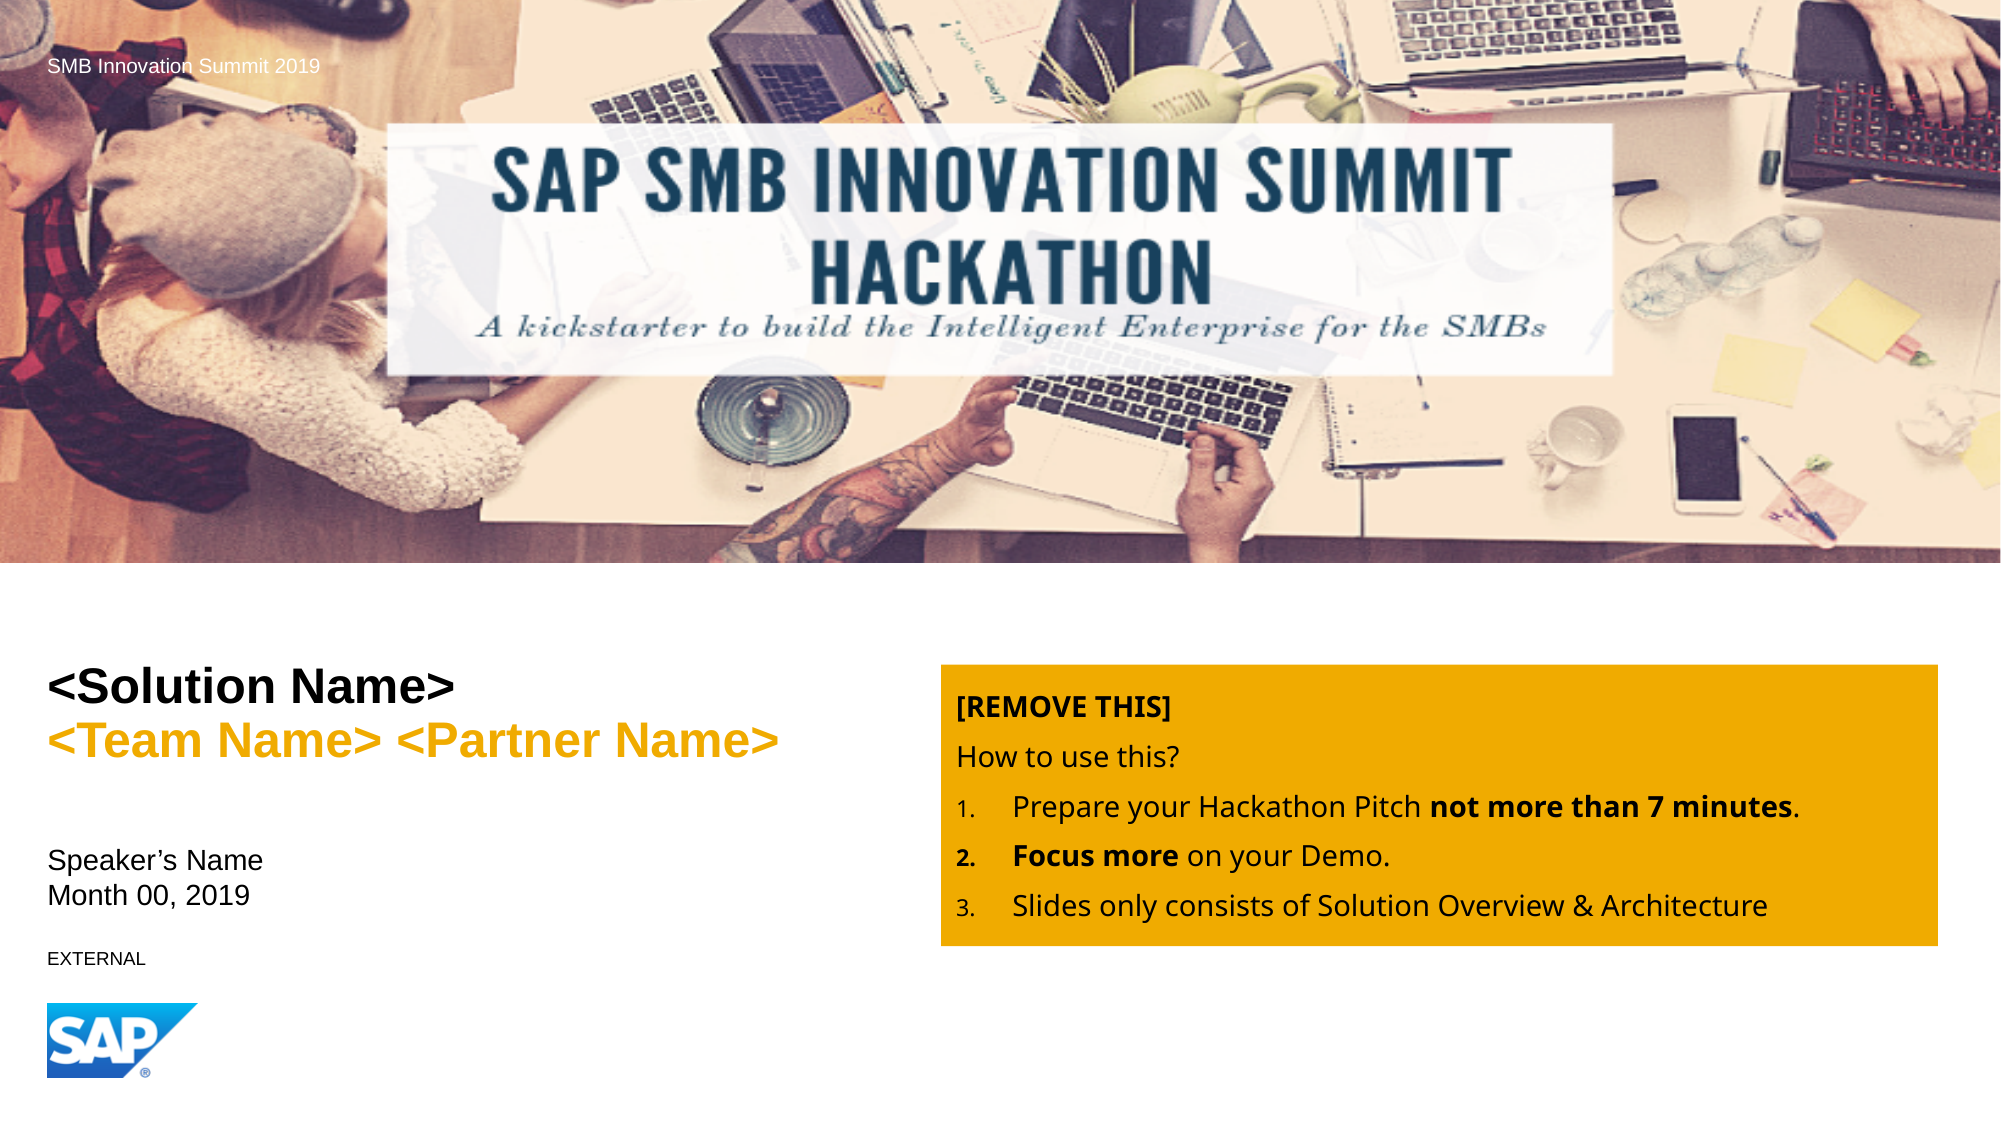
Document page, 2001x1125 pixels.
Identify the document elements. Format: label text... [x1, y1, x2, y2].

list <Solution Name> <Team Name> <Partner Name> [47, 660, 1836, 770]
subtitle Speaker’s Name Month 00, 2019 [47, 841, 941, 913]
picture [0, 0, 2001, 563]
picture [47, 1005, 198, 1078]
text_box [REMOVE THIS] How to use this? Prepare your Hackathon Pitch not more than 7 minutes. Focus more on your Demo. Slides only consists of Solution Overview & Architecture [941, 664, 1938, 947]
